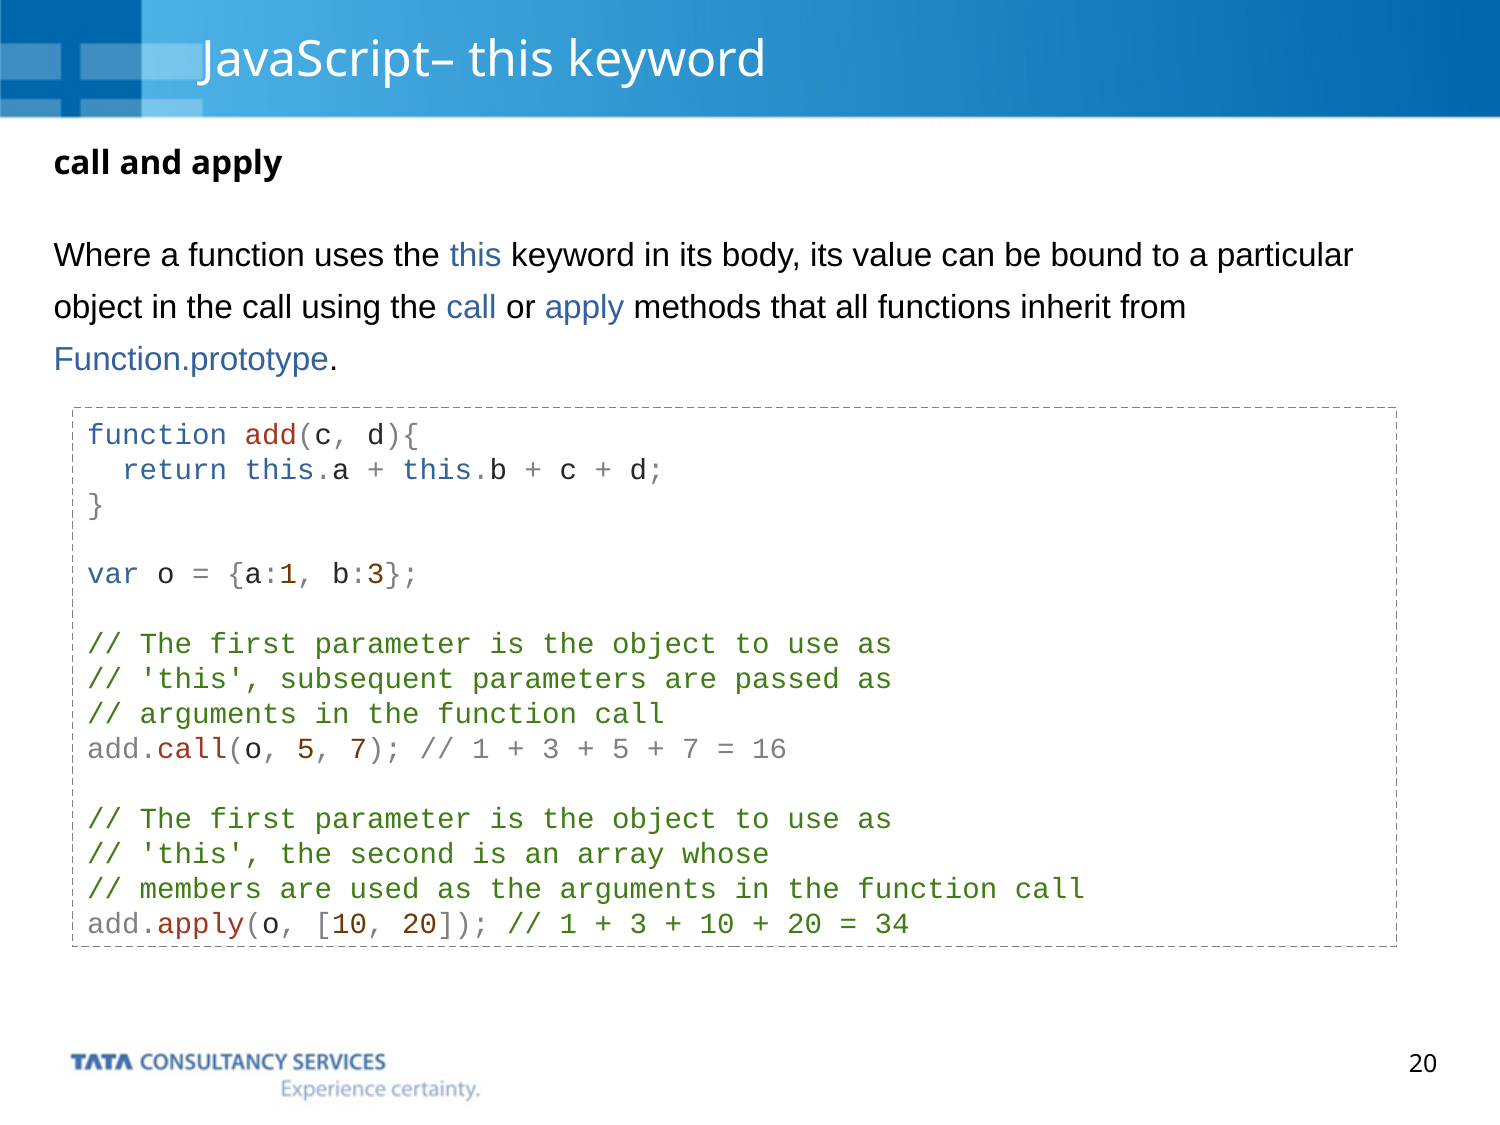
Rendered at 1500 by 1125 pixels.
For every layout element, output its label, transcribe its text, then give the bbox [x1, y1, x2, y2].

text_box call and apply Where a function uses the this keyword in its body, its value can be bound to a particular object in the call using the call or apply methods that all functions inherit from Function.prototype. [38, 134, 1459, 385]
text_box function add(c, d){ return this.a + this.b + c + d; } var o = {a:1, b:3}; // The first parameter is the object to use as // 'this', subsequent parameters are passed as // arguments in the function call add.call(o, 5, 7); // 1 + 3 + 5 + 7 = 16 // The first parameter is the object to use as // 'this', the second is an array whose // members are used as the arguments in the function call add.apply(o, [10, 20]); // 1 + 3 + 10 + 20 = 34 [72, 407, 1397, 947]
picture [0, 0, 1500, 1124]
title JavaScript– this keyword [186, 0, 1500, 114]
